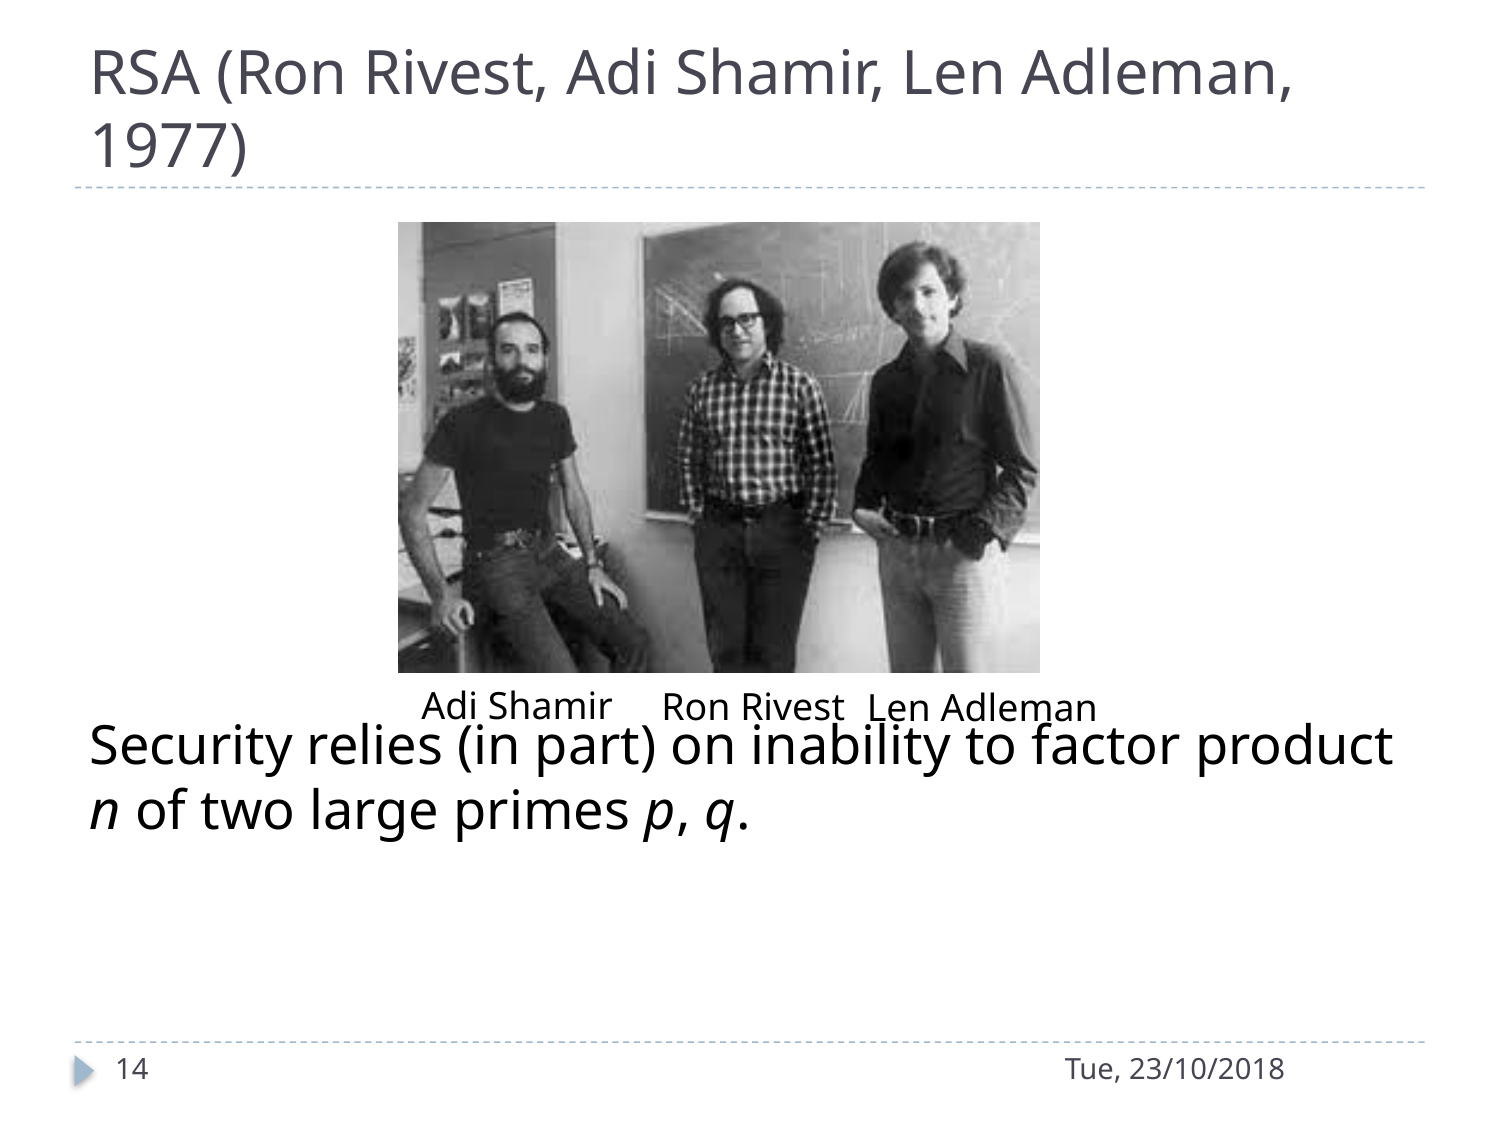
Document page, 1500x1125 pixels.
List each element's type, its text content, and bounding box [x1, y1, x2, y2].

text_box Len Adleman [852, 676, 1113, 737]
title RSA (Ron Rivest, Adi Shamir, Len Adleman, 1977) [75, 24, 1425, 188]
text_box Adi Shamir [406, 685, 628, 735]
text_box Ron Rivest [646, 685, 852, 736]
slide_number 14 [100, 1042, 426, 1103]
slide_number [1050, 1042, 1426, 1103]
picture [398, 222, 1041, 673]
list Security relies (in part) on inability to factor product n of two large primes p, q. [75, 703, 1425, 1010]
